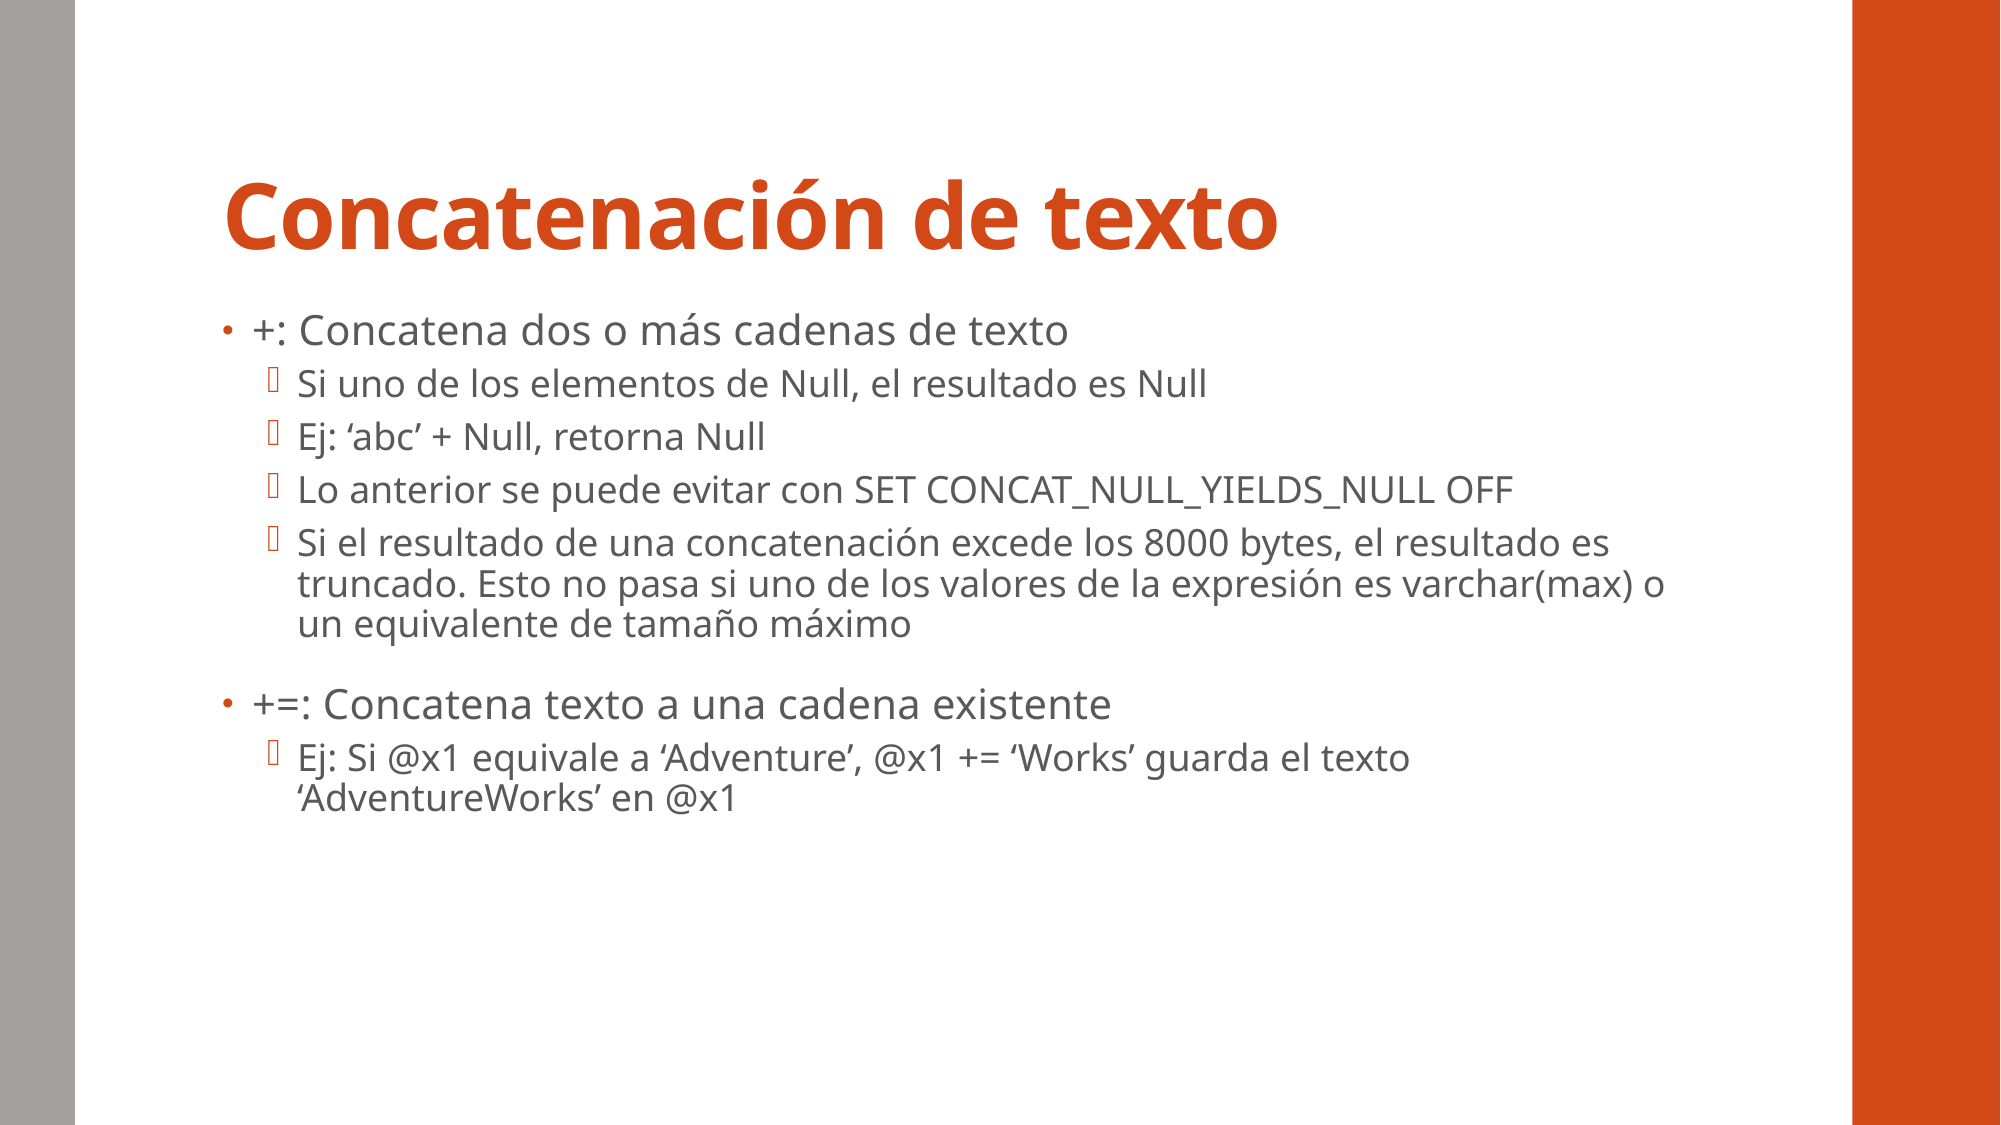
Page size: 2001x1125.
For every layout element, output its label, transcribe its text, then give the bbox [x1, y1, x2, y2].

list +: Concatena dos o más cadenas de texto Si uno de los elementos de Null, el resultado es Null Ej: ‘abc’ + Null, retorna Null Lo anterior se puede evitar con SET CONCAT_NULL_YIELDS_NULL OFF Si el resultado de una concatenación excede los 8000 bytes, el resultado es truncado. Esto no pasa si uno de los valores de la expresión es varchar(max) o un equivalente de tamaño máximo +=: Concatena texto a una cadena existente Ej: Si @x1 equivale a ‘Adventure’, @x1 += ‘Works’ guarda el texto ‘AdventureWorks’ en @x1 [206, 299, 1718, 1014]
title Concatenación de texto [206, 48, 1797, 278]
